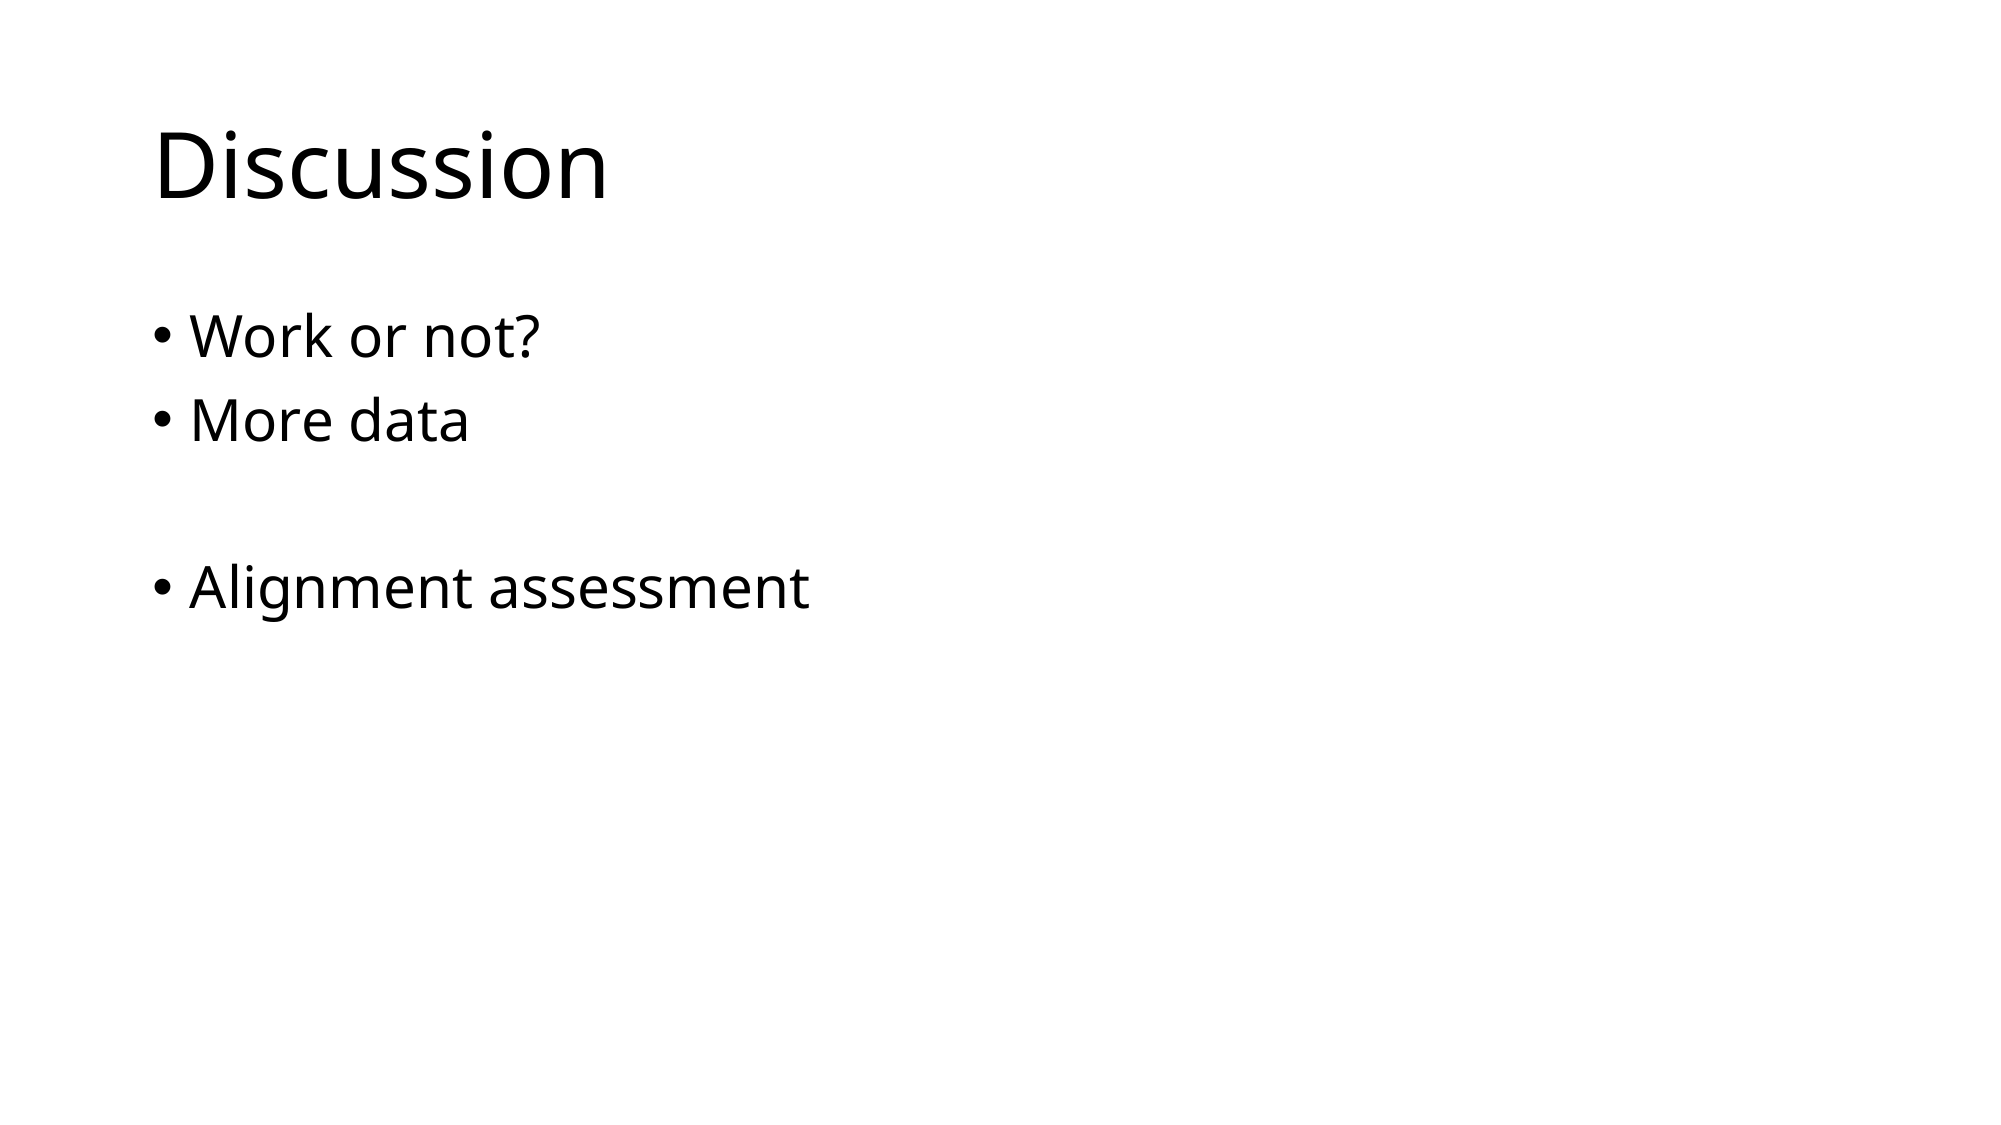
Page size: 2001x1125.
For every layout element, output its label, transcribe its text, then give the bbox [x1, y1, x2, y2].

list Work or not? More data Alignment assessment [137, 299, 1863, 1014]
title Discussion [137, 59, 1863, 278]
